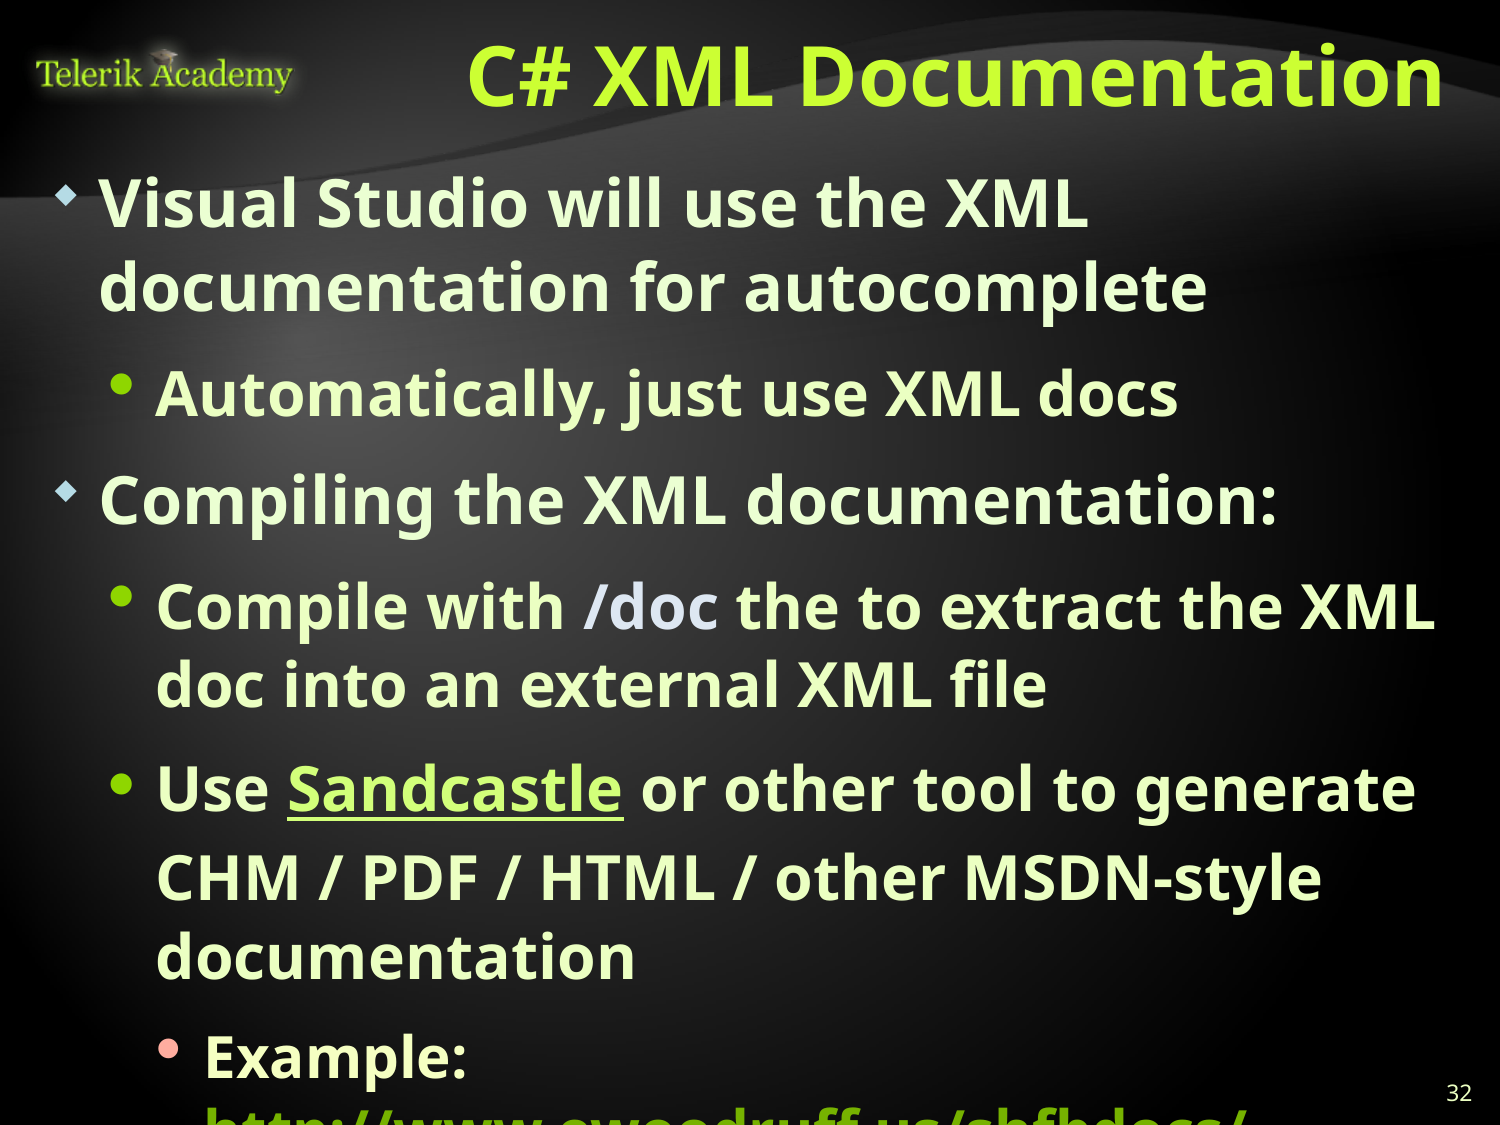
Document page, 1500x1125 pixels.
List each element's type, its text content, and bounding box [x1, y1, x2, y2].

list Visual Studio will use the XML documentation for autocomplete Automatically, just use XML docs Compiling the XML documentation: Compile with /doc the to extract the XML doc into an external XML file Use Sandcastle or other tool to generate CHM / PDF / HTML / other MSDN-style documentation Example: http://www.ewoodruff.us/shfbdocs/ [37, 149, 1463, 1100]
slide_number 32 [1412, 1074, 1488, 1113]
picture [0, 0, 1500, 1125]
title C# XML Documentation [300, 12, 1463, 149]
